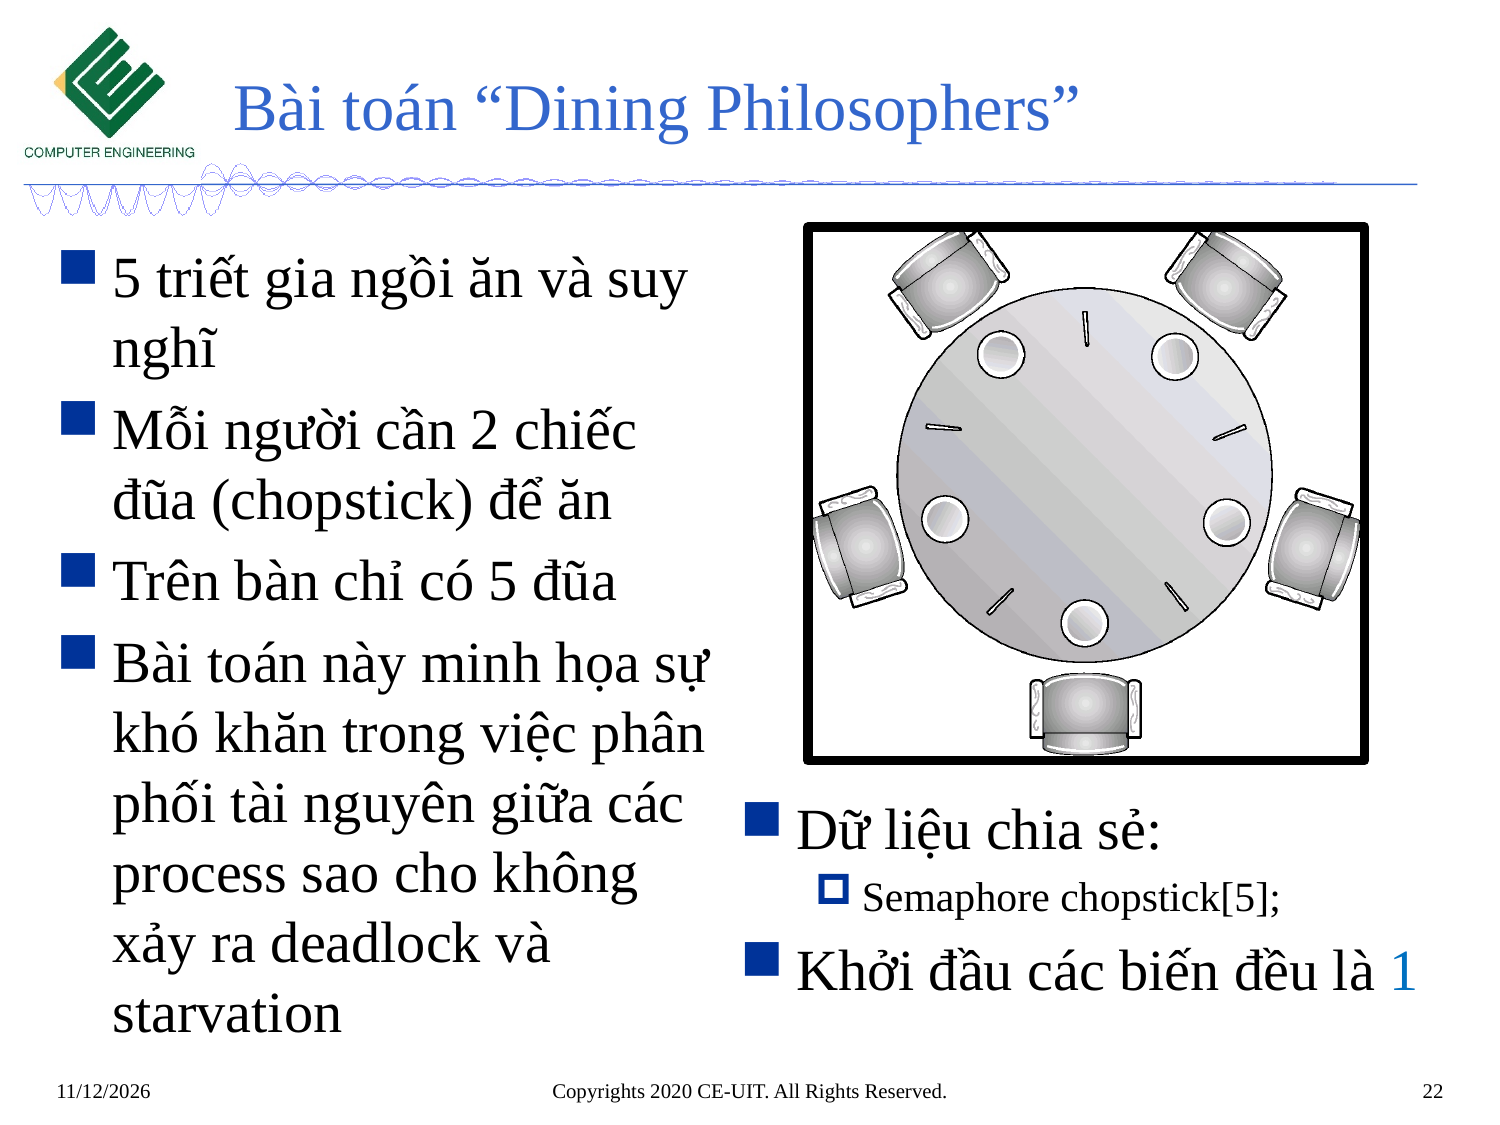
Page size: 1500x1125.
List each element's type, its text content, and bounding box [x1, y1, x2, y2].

footer Copyrights 2020 CE-UIT. All Rights Reserved. [288, 1070, 1170, 1118]
title Bài toán “Dining Philosophers” [218, 46, 1426, 162]
picture [29, 220, 1339, 227]
picture [812, 231, 1361, 757]
slide_number 22 [1170, 1070, 1459, 1118]
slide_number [41, 1070, 288, 1118]
list 5 triết gia ngồi ăn và suy nghĩ Mỗi người cần 2 chiếc đũa (chopstick) để ăn Trên bàn chỉ có 5 đũa Bài toán này minh họa sự khó khăn trong việc phân phối tài nguyên giữa các process sao cho không xảy ra deadlock và starvation [41, 231, 726, 1038]
text_box Dữ liệu chia sẻ: Semaphore chopstick[5]; Khởi đầu các biến đều là 1 [724, 784, 1463, 1058]
picture [17, 0, 201, 184]
